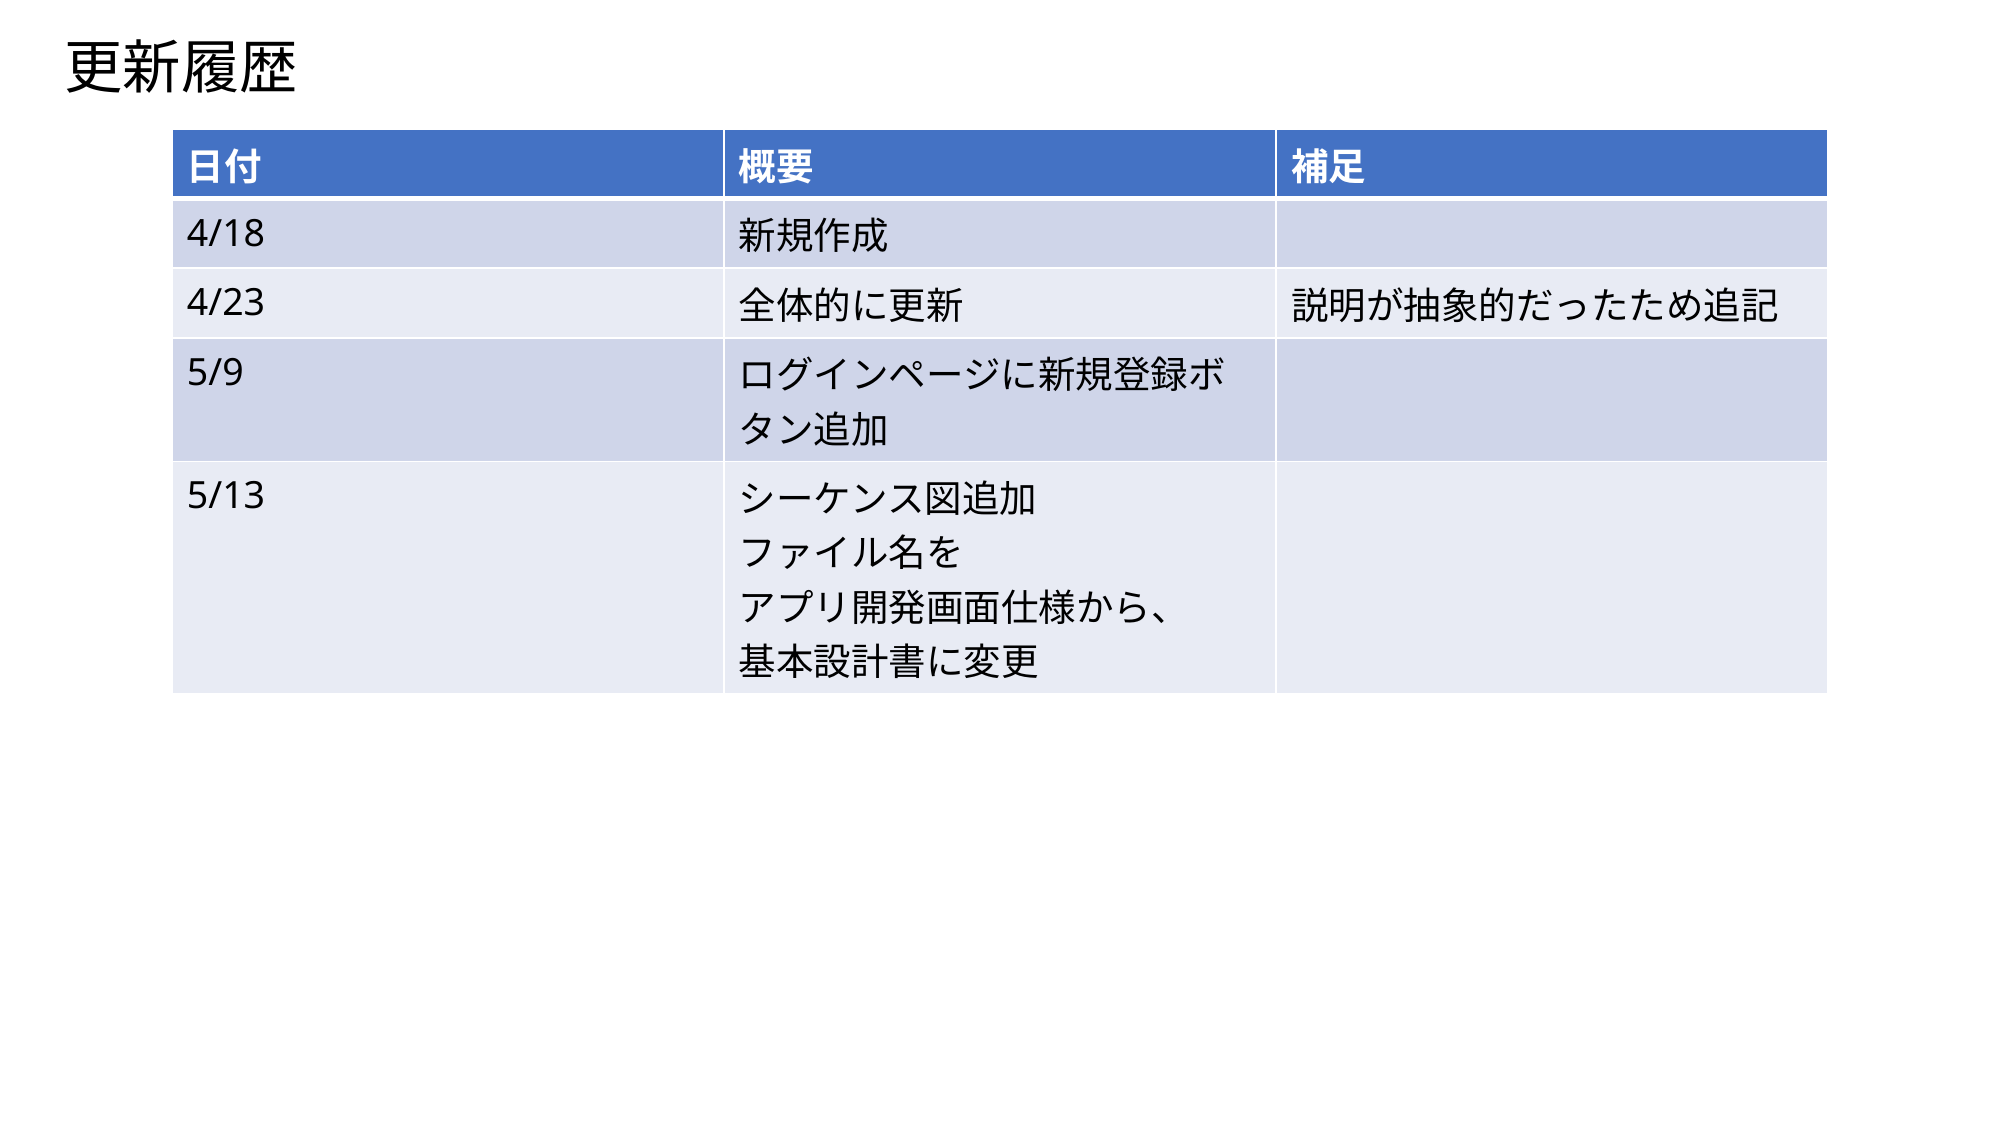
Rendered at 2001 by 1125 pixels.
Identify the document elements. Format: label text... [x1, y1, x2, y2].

table_cell ログインページに新規登録ボタン追加 [725, 339, 1275, 461]
table_cell [1277, 201, 1827, 267]
table_header 補足 [1277, 130, 1827, 196]
table_cell [1277, 462, 1827, 693]
table_header 概要 [725, 130, 1275, 196]
table_header 日付 [173, 130, 723, 196]
table_cell 4/18 [173, 201, 723, 267]
table_cell 説明が抽象的だったため追記 [1277, 269, 1827, 337]
table_cell 4/23 [173, 269, 723, 337]
text_box 更新履歴 [50, 22, 473, 108]
table_cell 全体的に更新 [725, 269, 1275, 337]
table_cell 5/13 [173, 462, 723, 693]
table_cell 5/9 [173, 339, 723, 461]
table_cell [1277, 339, 1827, 461]
table_cell シーケンス図追加 ファイル名を アプリ開発画面仕様から、 基本設計書に変更 [725, 462, 1275, 693]
table_cell 新規作成 [725, 201, 1275, 267]
